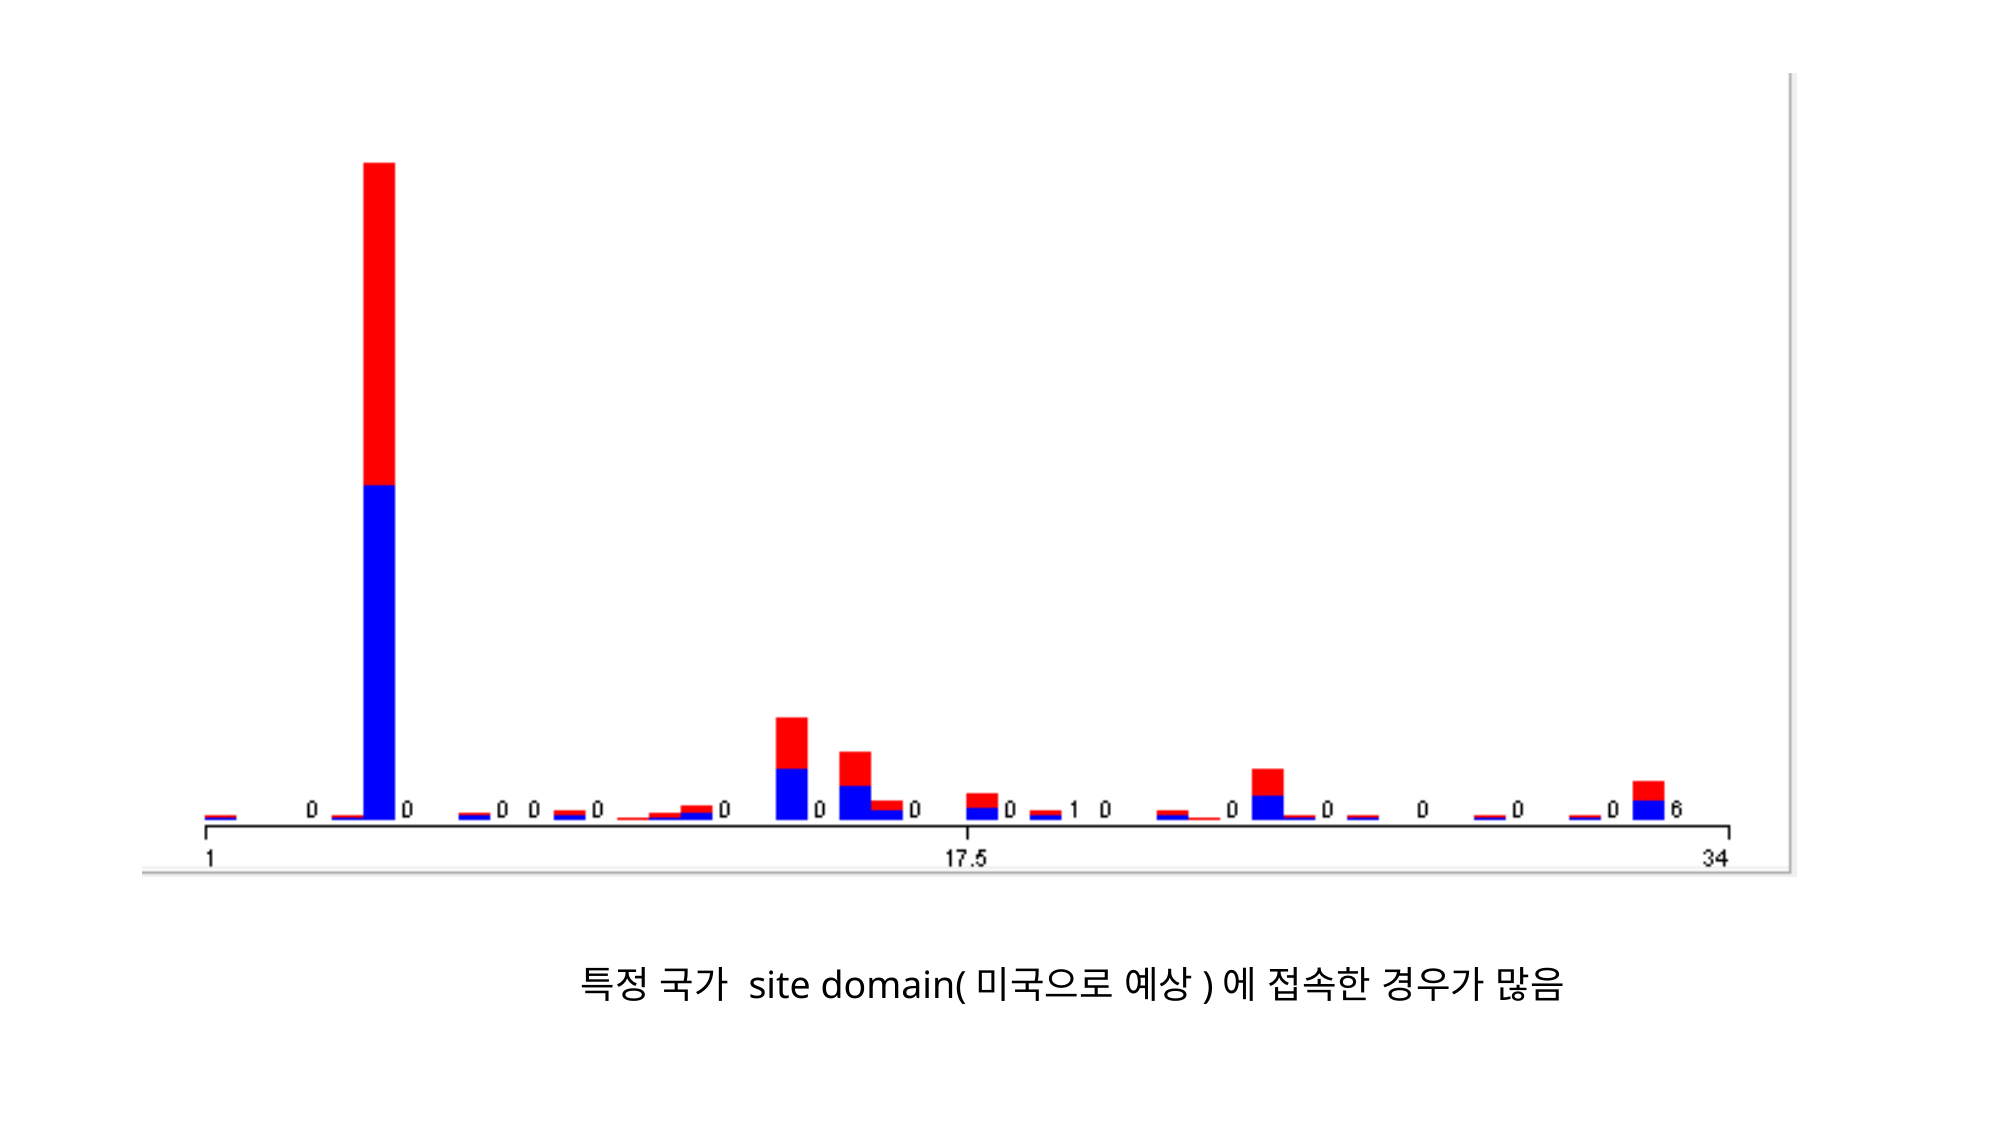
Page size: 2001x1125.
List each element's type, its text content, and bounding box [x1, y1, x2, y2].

text_box 특정 국가 site domain(미국으로 예상)에 접속한 경우가 많음 [565, 954, 1947, 1014]
picture [142, 73, 1797, 877]
